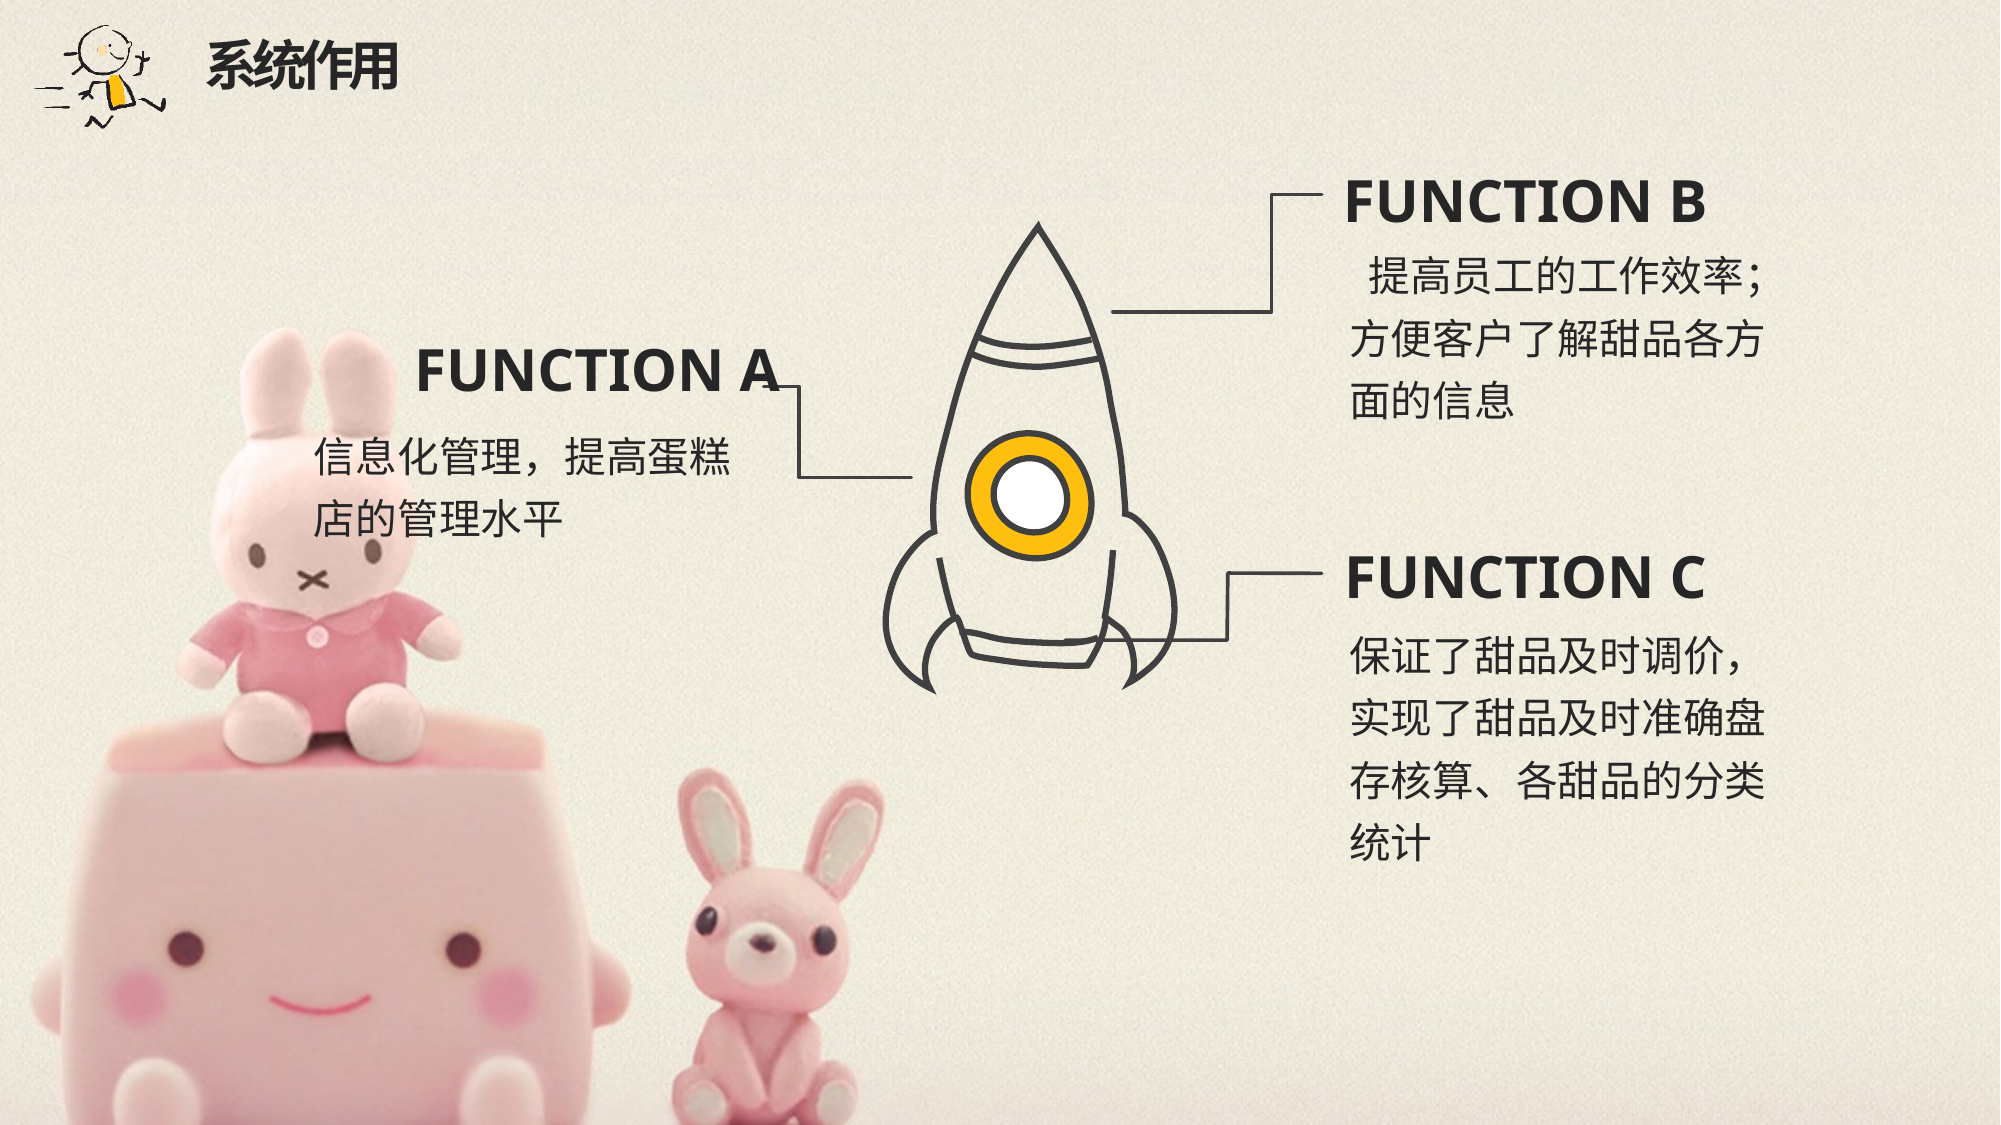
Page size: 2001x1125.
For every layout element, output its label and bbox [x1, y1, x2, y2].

text_box [830, 285, 1179, 722]
picture [0, 0, 2000, 1125]
text_box [1334, 532, 1814, 878]
text_box [1334, 157, 1814, 435]
